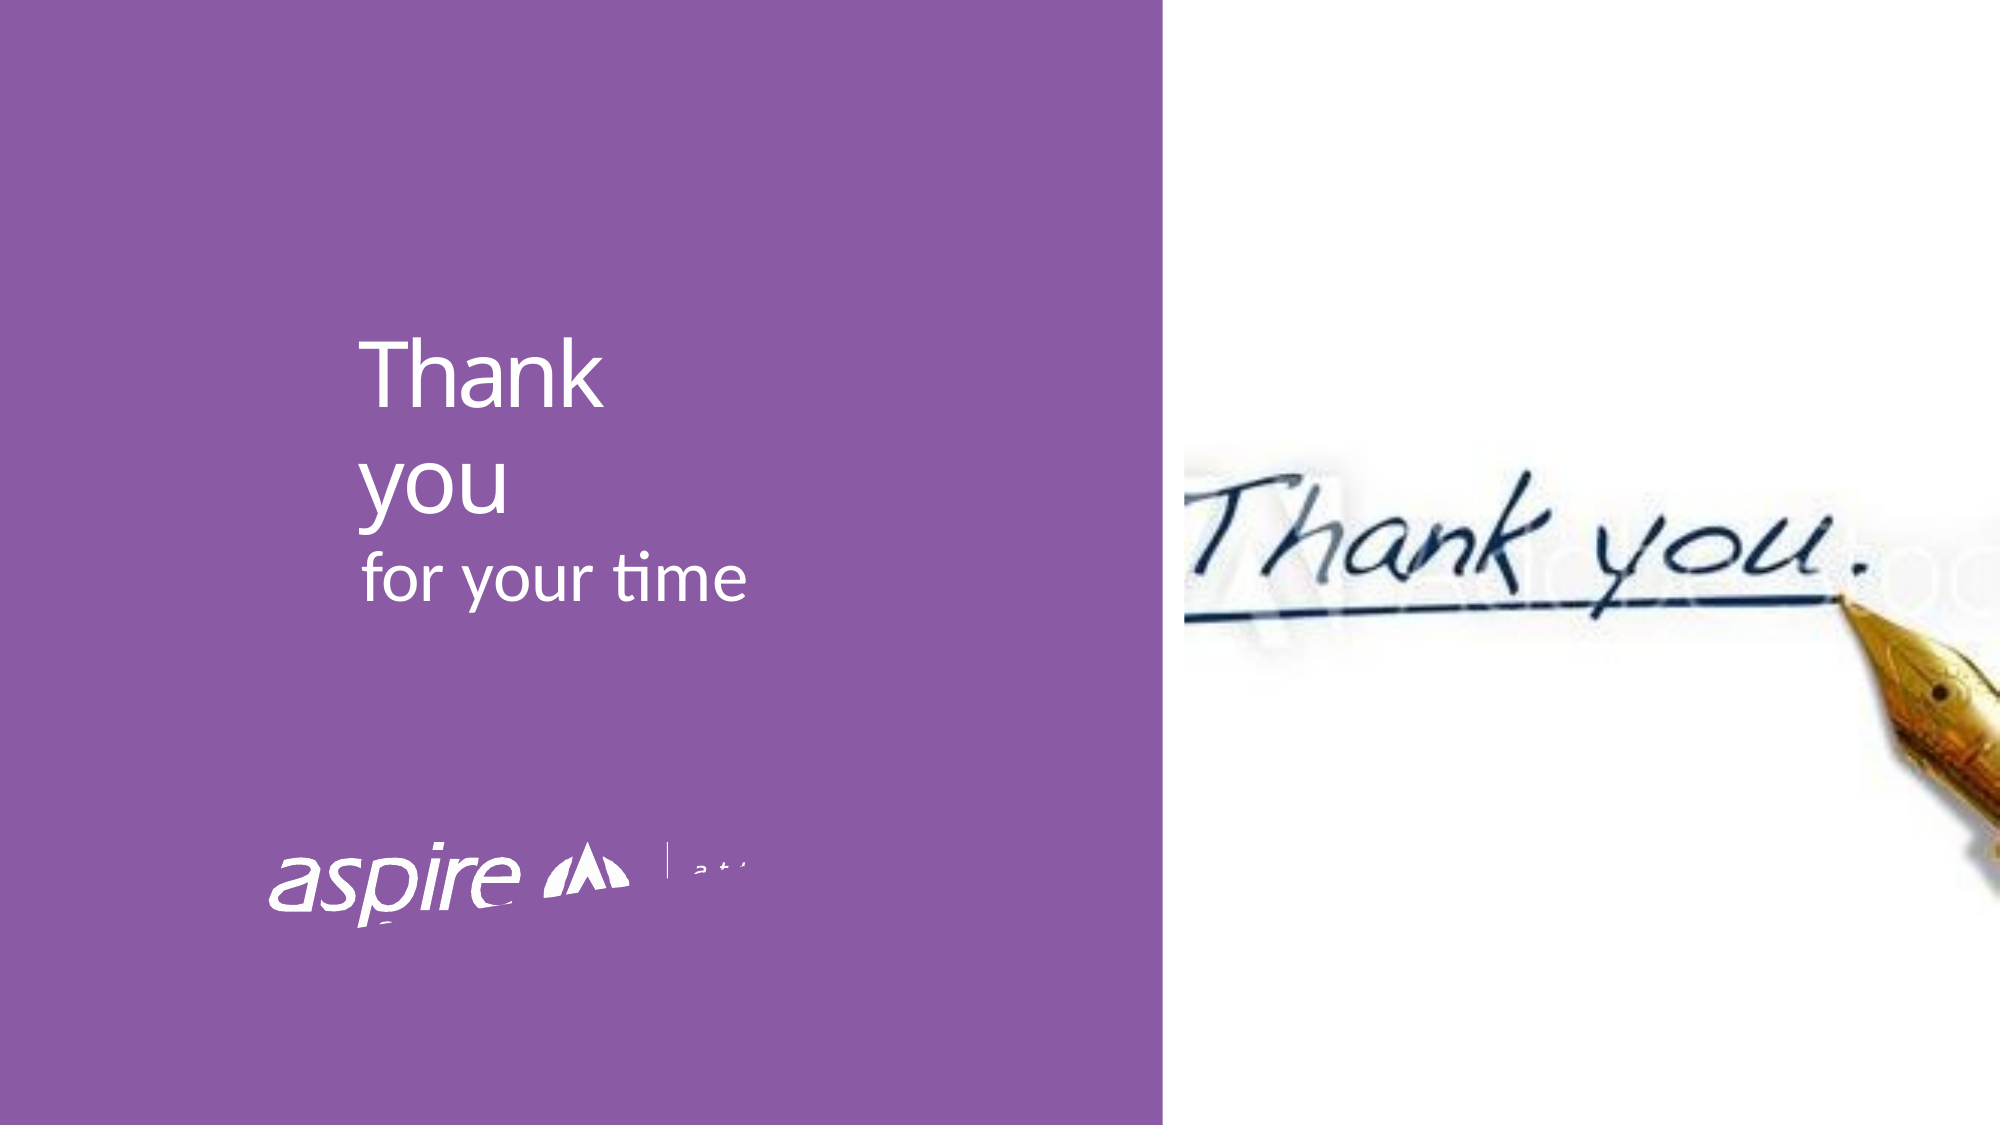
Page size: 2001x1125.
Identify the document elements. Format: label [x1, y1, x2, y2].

text_box [1184, 441, 2000, 915]
text_box [0, 0, 1163, 1125]
